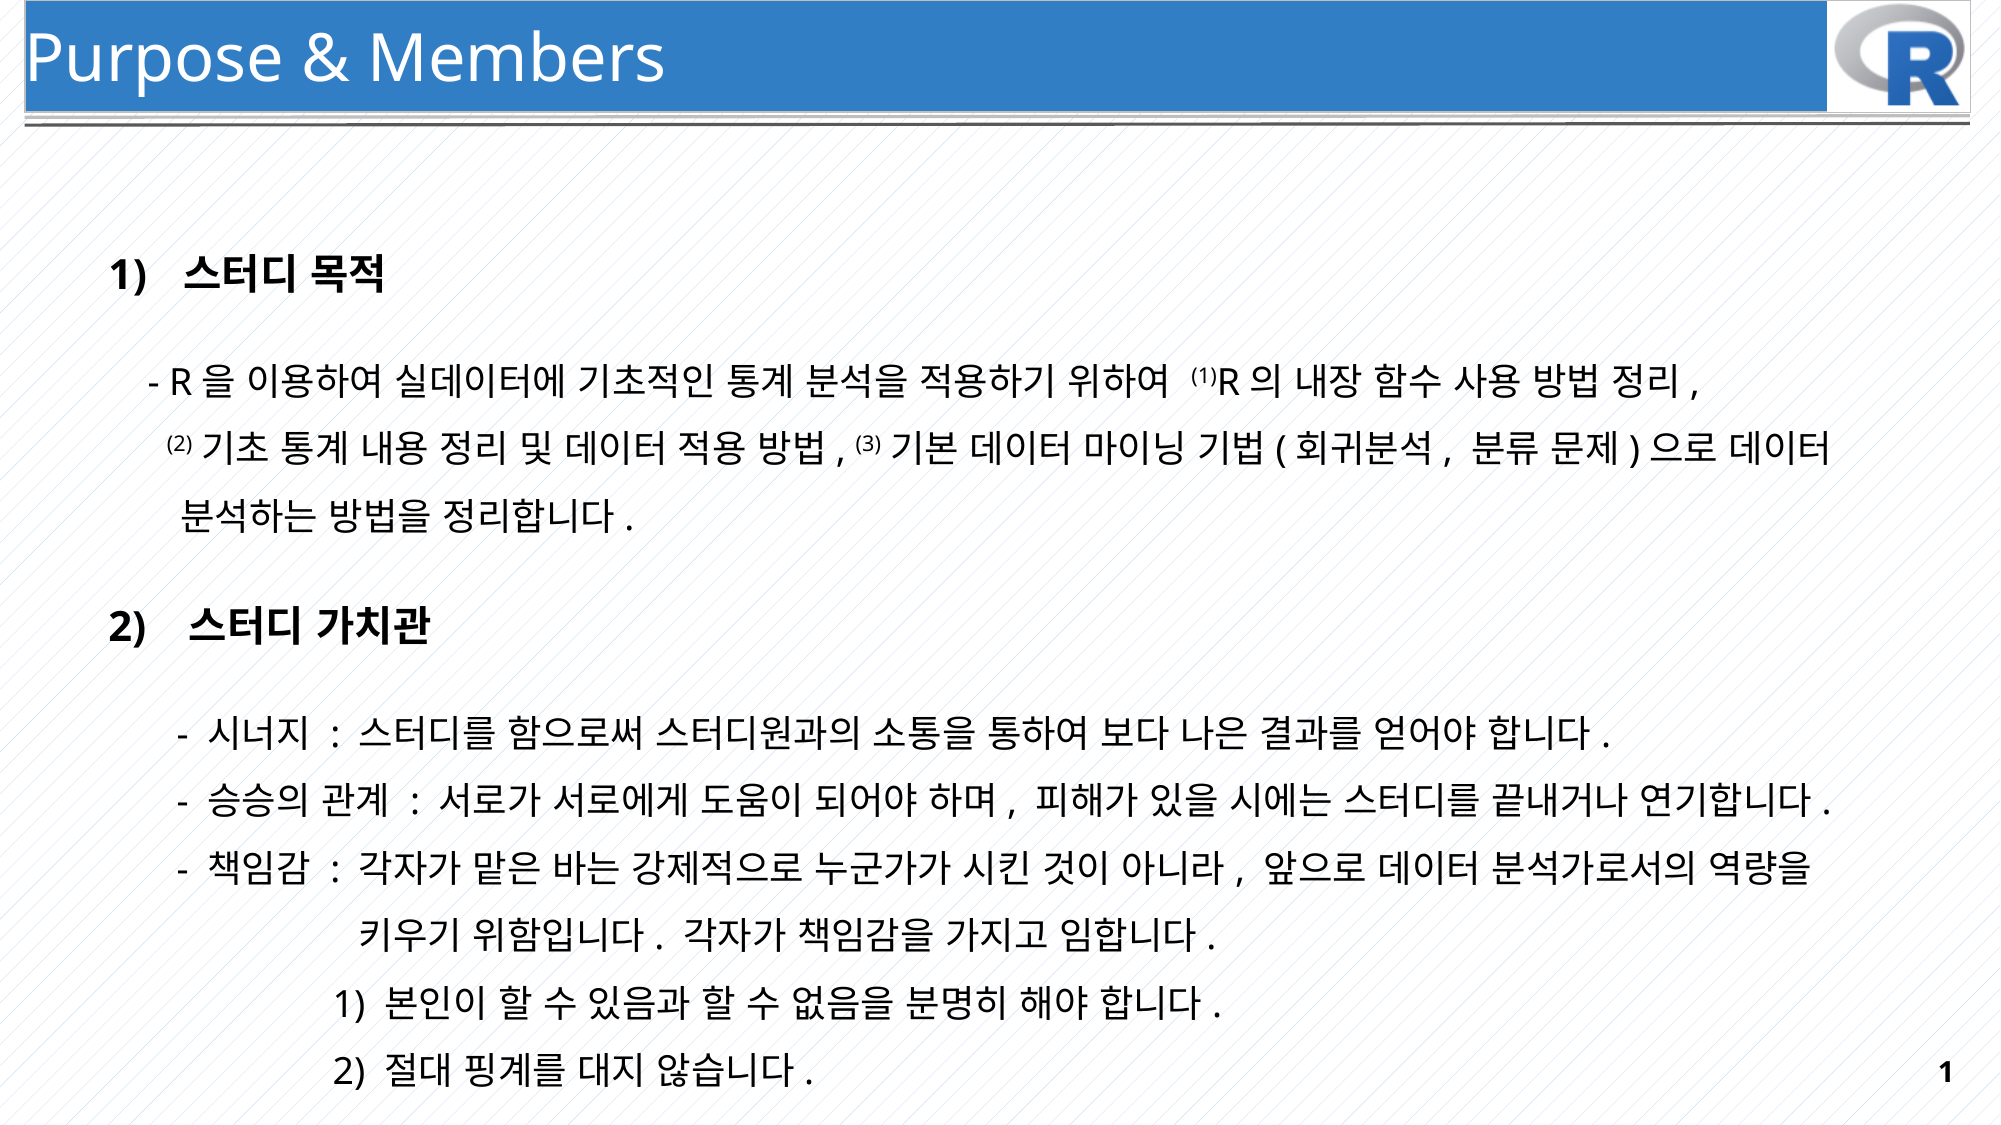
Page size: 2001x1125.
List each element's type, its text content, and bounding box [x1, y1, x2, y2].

text_box 스터디 목적 - R을 이용하여 실데이터에 기초적인 통계 분석을 적용하기 위하여 (1)R의 내장 함수 사용 방법 정리, (2)기초 통계 내용 정리 및 데이터 적용 방법, (3)기본 데이터 마이닝 기법(회귀분석, 분류 문제)으로 데이터 분석하는 방법을 정리합니다. 2) 스터디 가치관 - 시너지 : 스터디를 함으로써 스터디원과의 소통을 통하여 보다 나은 결과를 얻어야 합니다. - 승승의 관계 : 서로가 서로에게 도움이 되어야 하며, 피해가 있을 시에는 스터디를 끝내거나 연기합니다. - 책임감 : 각자가 맡은 바는 강제적으로 누군가가 시킨 것이 아니라, 앞으로 데이터 분석가로서의 역량을 키우기 위함입니다. 각자가 책임감을 가지고 임합니다. 1) 본인이 할 수 있음과 할 수 없음을 분명히 해야 합니다. 2) 절대 핑계를 대지 않습니다. [93, 215, 1939, 1100]
picture [1827, 1, 1970, 112]
slide_number 1 [1921, 1041, 1970, 1102]
text_box [24, 0, 1971, 113]
text_box Purpose & Members [9, 7, 683, 103]
